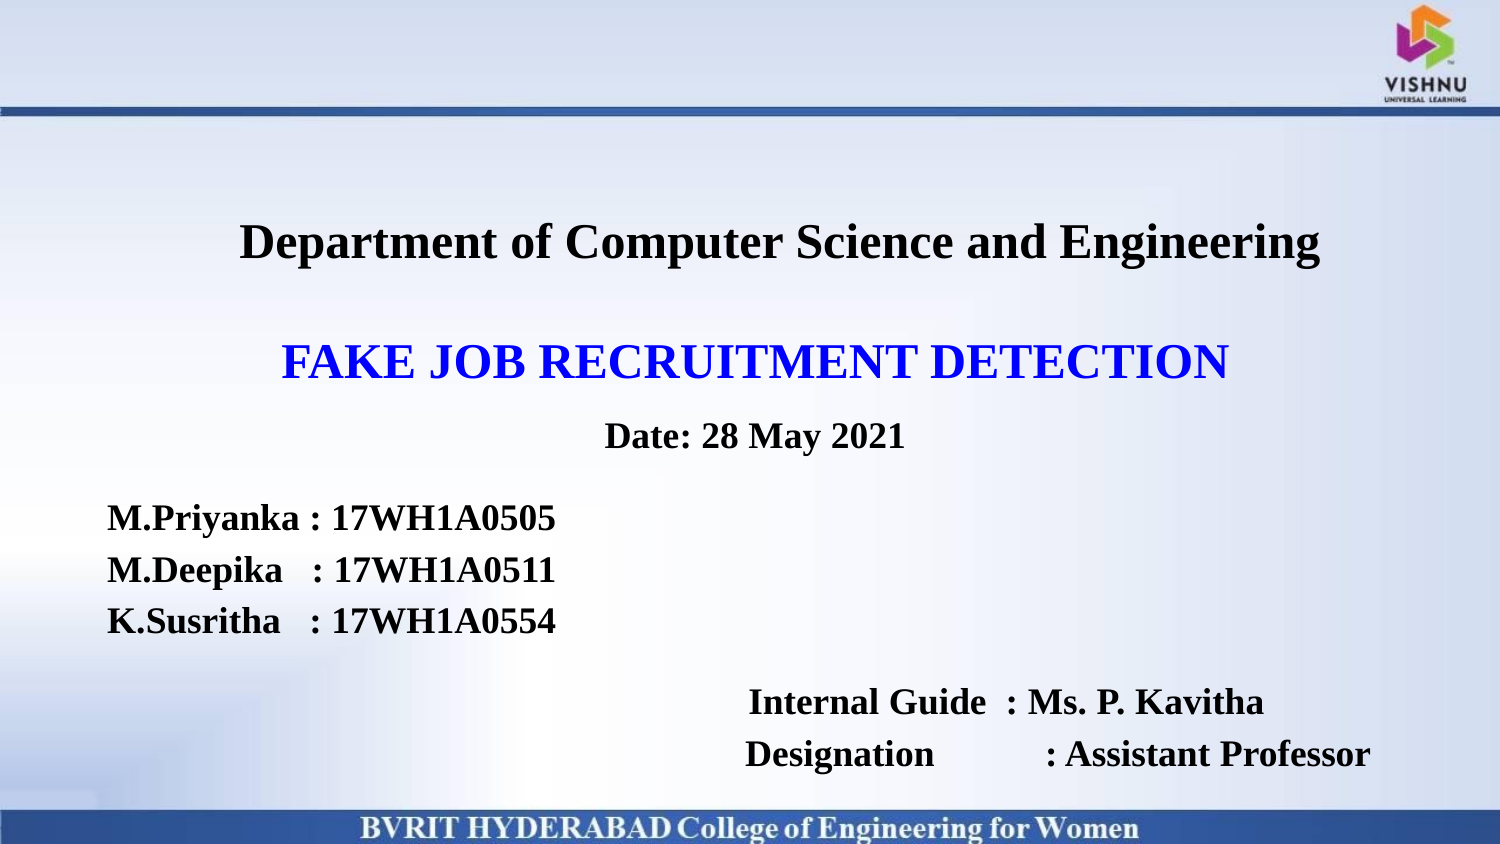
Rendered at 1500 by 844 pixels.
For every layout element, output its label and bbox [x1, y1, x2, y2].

text_box [0, 0, 1500, 844]
